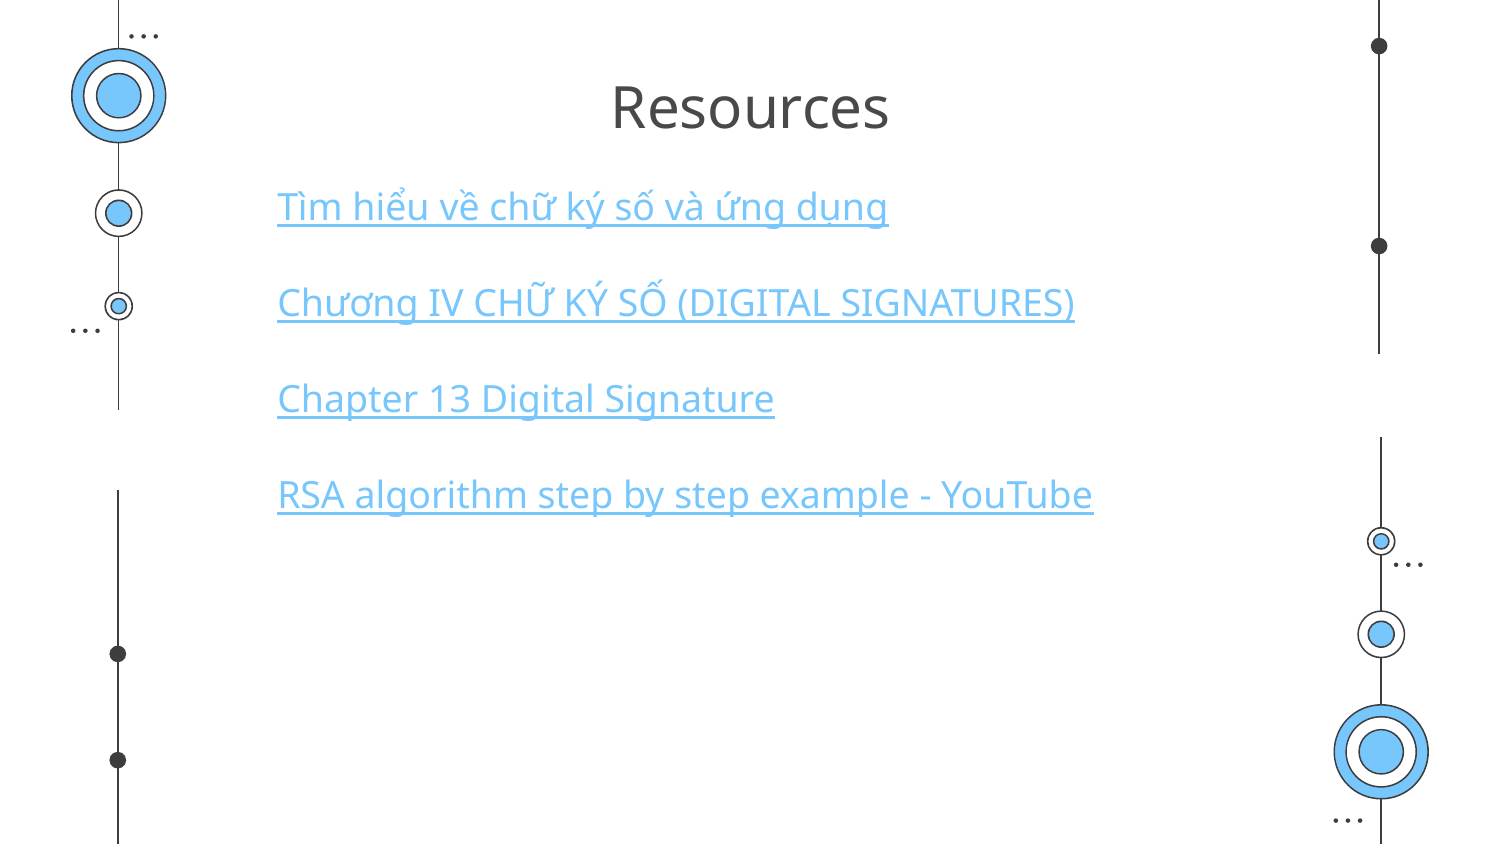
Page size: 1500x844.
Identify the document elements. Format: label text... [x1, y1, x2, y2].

list Tìm hiểu về chữ ký số và ứng dụng Chương IV CHỮ KÝ SỐ (DIGITAL SIGNATURES) Chapter 13 Digital Signature RSA algorithm step by step example - YouTube [262, 168, 1238, 747]
title Resources [415, 55, 1086, 150]
